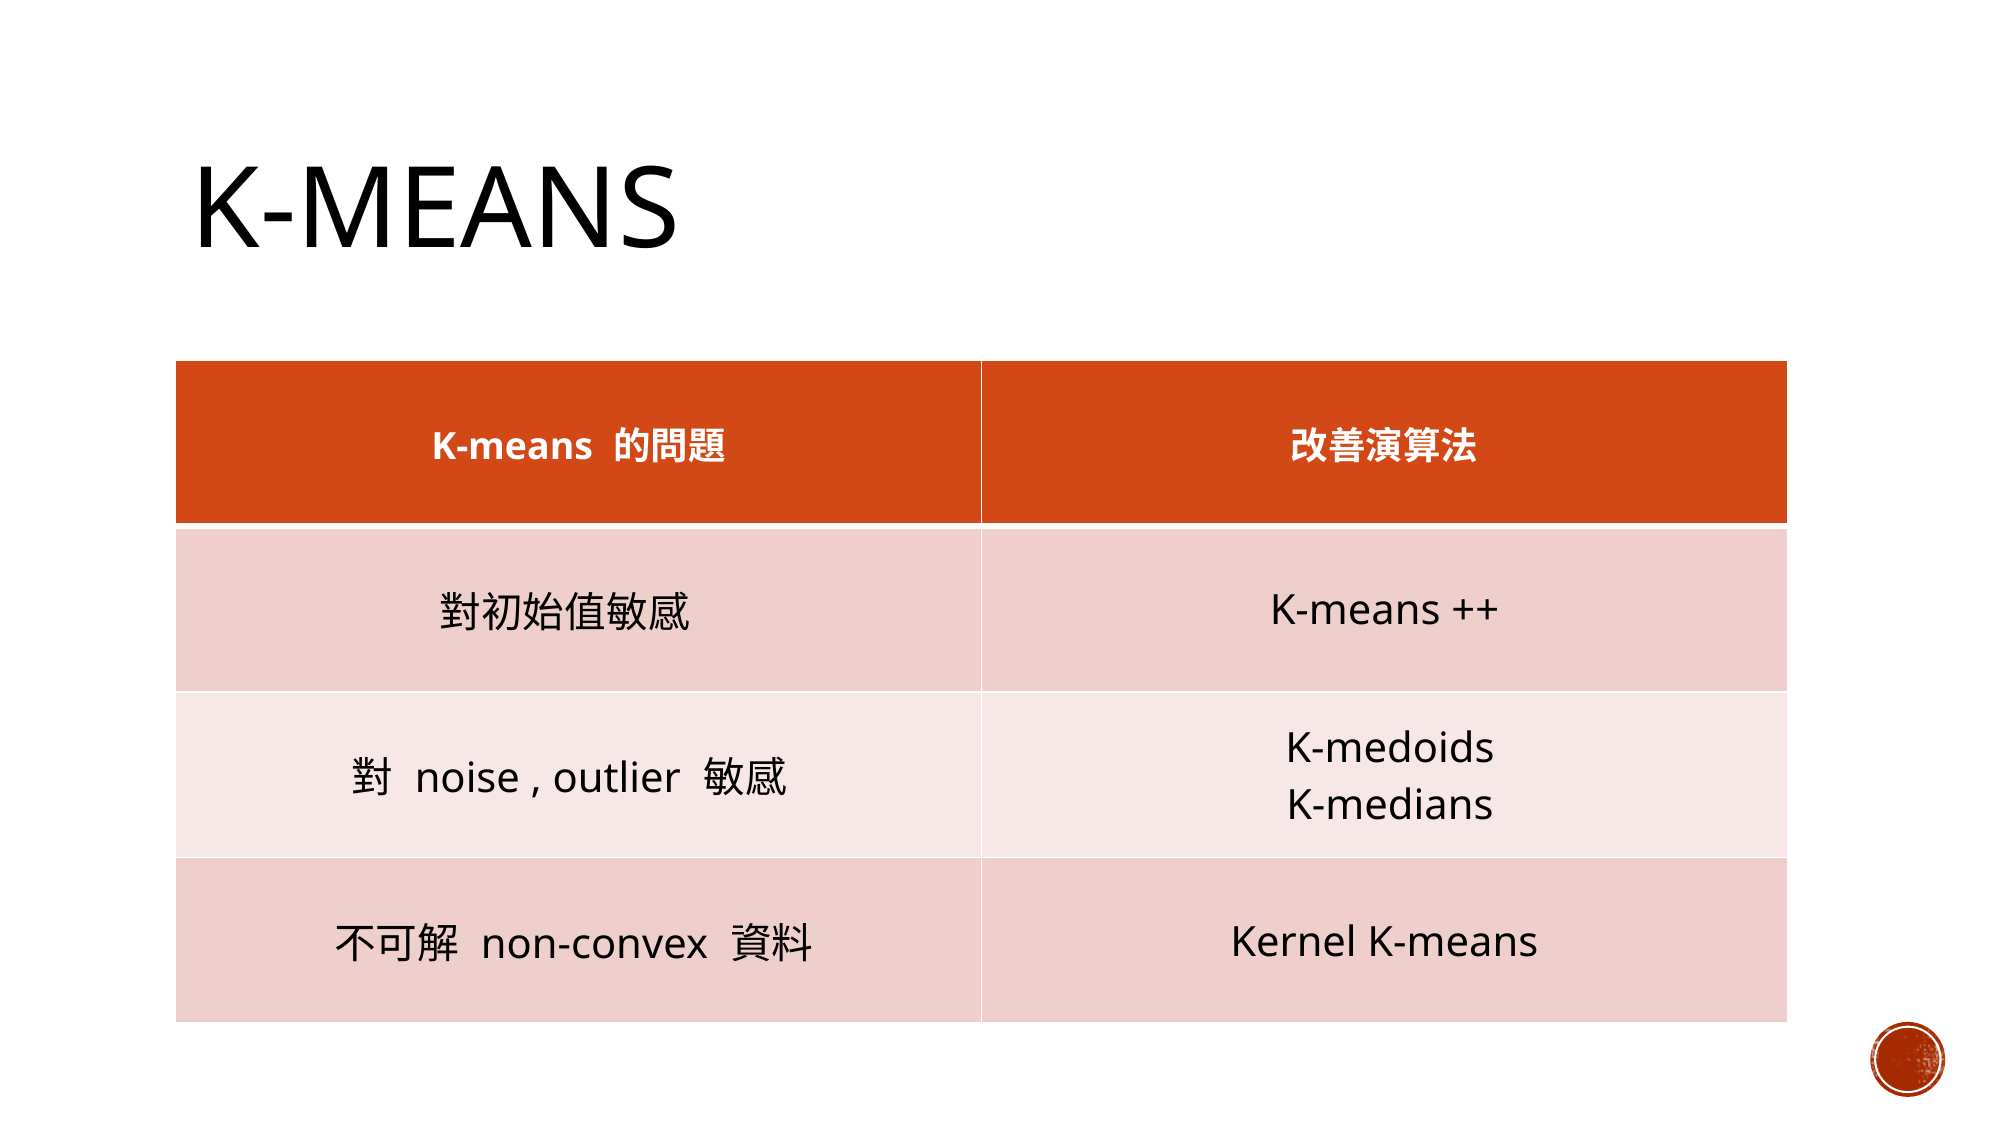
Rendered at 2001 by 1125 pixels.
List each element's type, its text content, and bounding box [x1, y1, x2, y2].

table_cell K-means ++ [982, 529, 1787, 691]
table_cell 不可解 non-convex 資料 [176, 858, 981, 1022]
title K-means [175, 79, 1826, 344]
table_header 改善演算法 [982, 361, 1787, 523]
table_cell K-medoids K-medians [982, 693, 1787, 857]
table_header K-means 的問題 [176, 361, 981, 523]
table_cell 對初始值敏感 [176, 529, 981, 691]
table_cell Kernel K-means [982, 858, 1787, 1022]
table_cell 對 noise , outlier 敏感 [176, 693, 981, 857]
